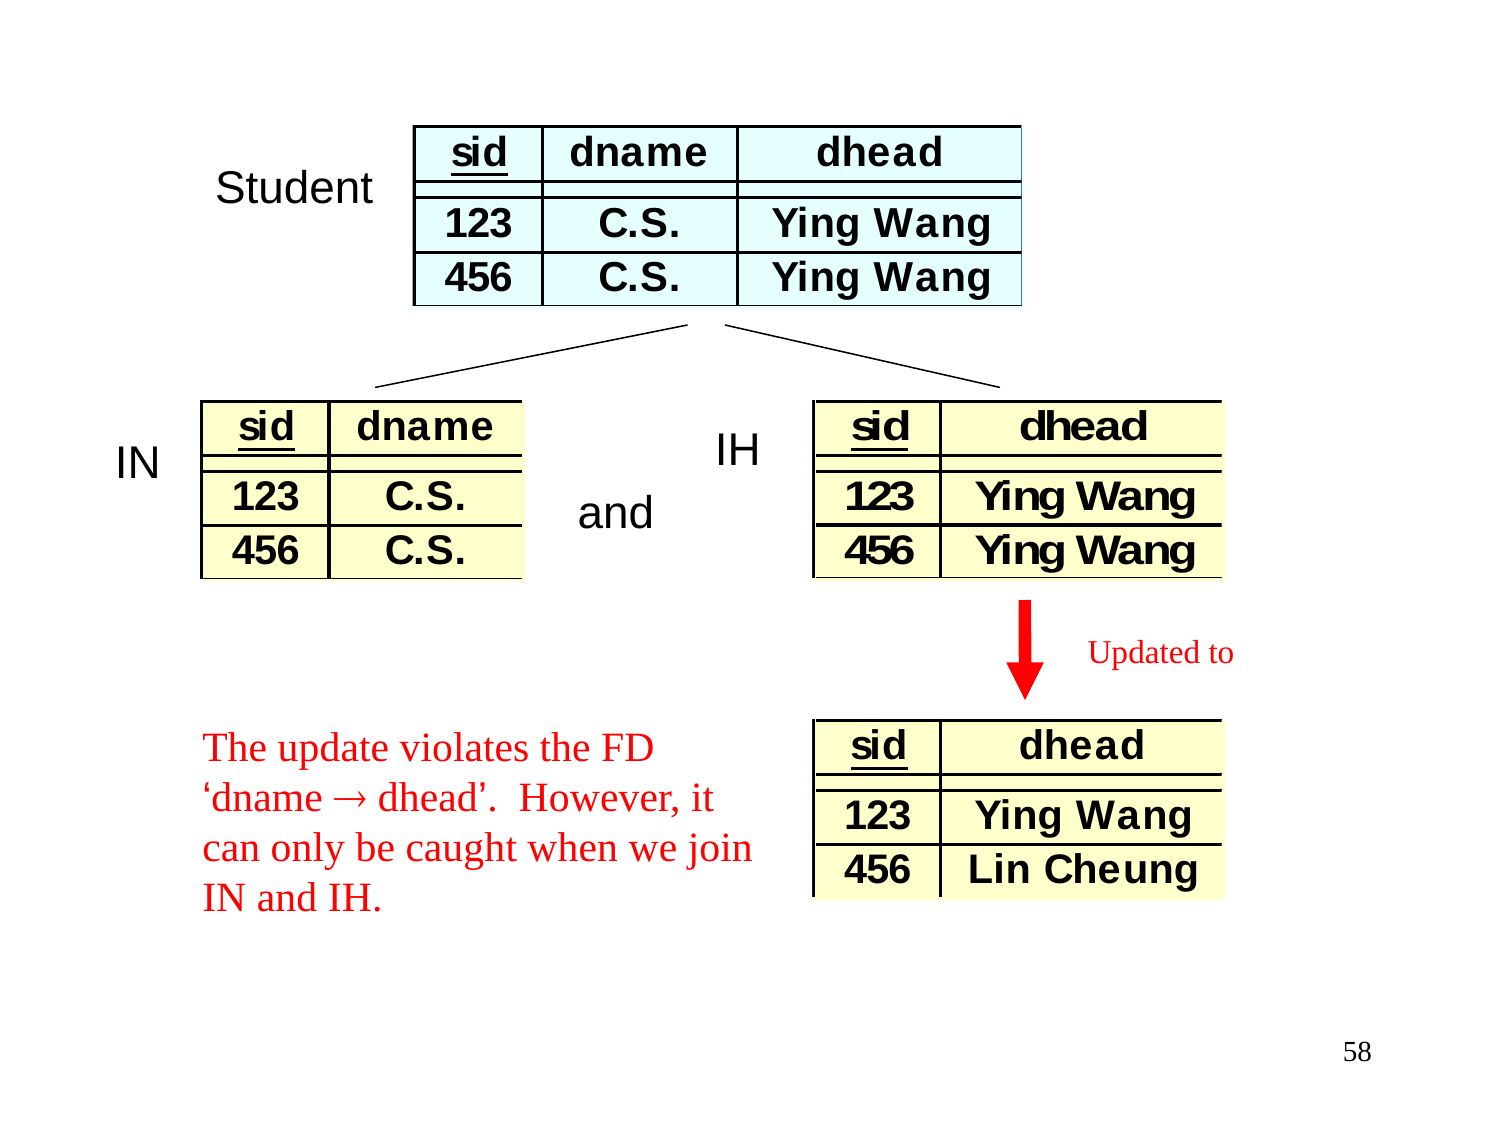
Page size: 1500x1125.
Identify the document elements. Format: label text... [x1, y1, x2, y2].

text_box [812, 399, 1226, 581]
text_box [412, 124, 1025, 310]
text_box [75, 737, 775, 938]
text_box and [562, 474, 669, 545]
text_box The update violates the FD ‘dname  dhead’. However, it can only be caught when we join IN and IH. [187, 712, 775, 928]
slide_number 58 [1074, 1024, 1388, 1101]
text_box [812, 718, 1226, 901]
text_box [1018, 599, 1032, 700]
text_box Updated to [1072, 622, 1250, 678]
text_box Student [200, 149, 388, 220]
text_box IH [699, 412, 776, 483]
text_box IN [100, 425, 176, 495]
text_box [199, 399, 526, 582]
